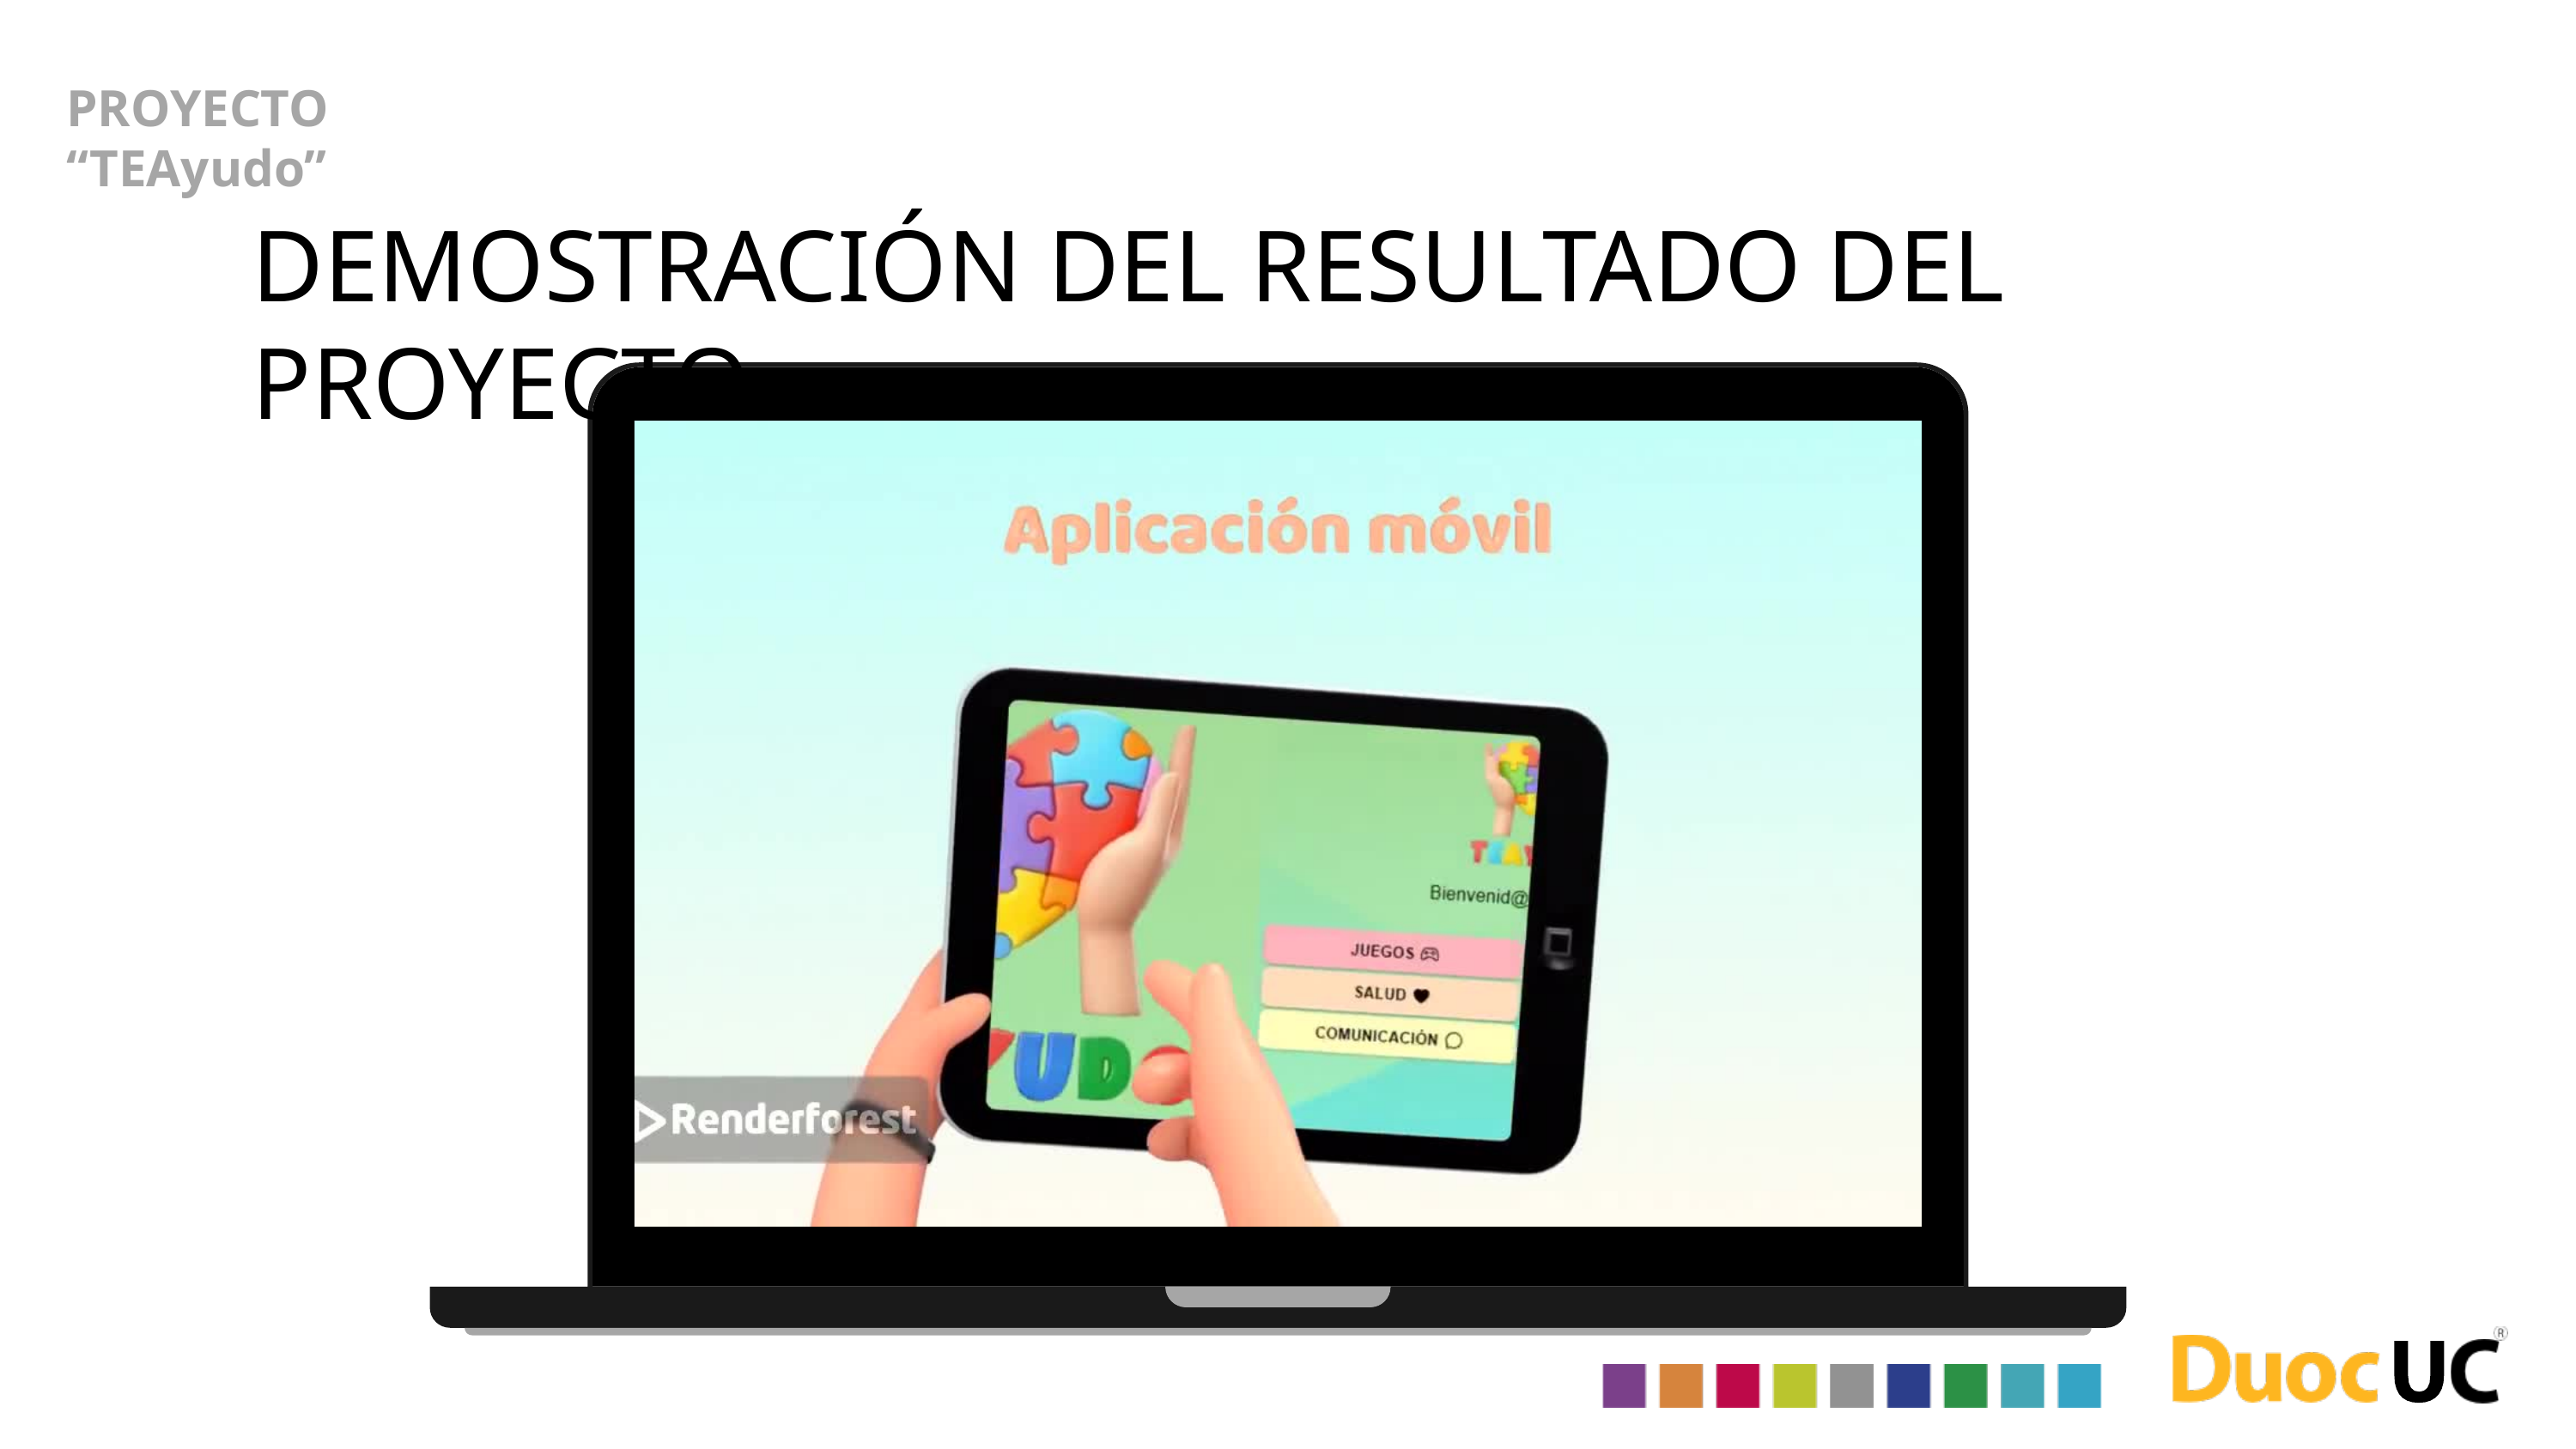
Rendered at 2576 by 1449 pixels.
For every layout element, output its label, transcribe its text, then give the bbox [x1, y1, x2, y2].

text_box [1602, 1364, 2102, 1408]
text_box PROYECTO “TEAyudo” [66, 76, 544, 197]
text_box [2451, 1339, 2500, 1404]
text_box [429, 362, 2127, 1336]
text_box [2494, 1326, 2508, 1341]
text_box [2172, 1335, 2380, 1403]
text_box DEMOSTRACIÓN DEL RESULTADO DEL PROYECTO [252, 203, 2420, 440]
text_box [2394, 1340, 2445, 1404]
